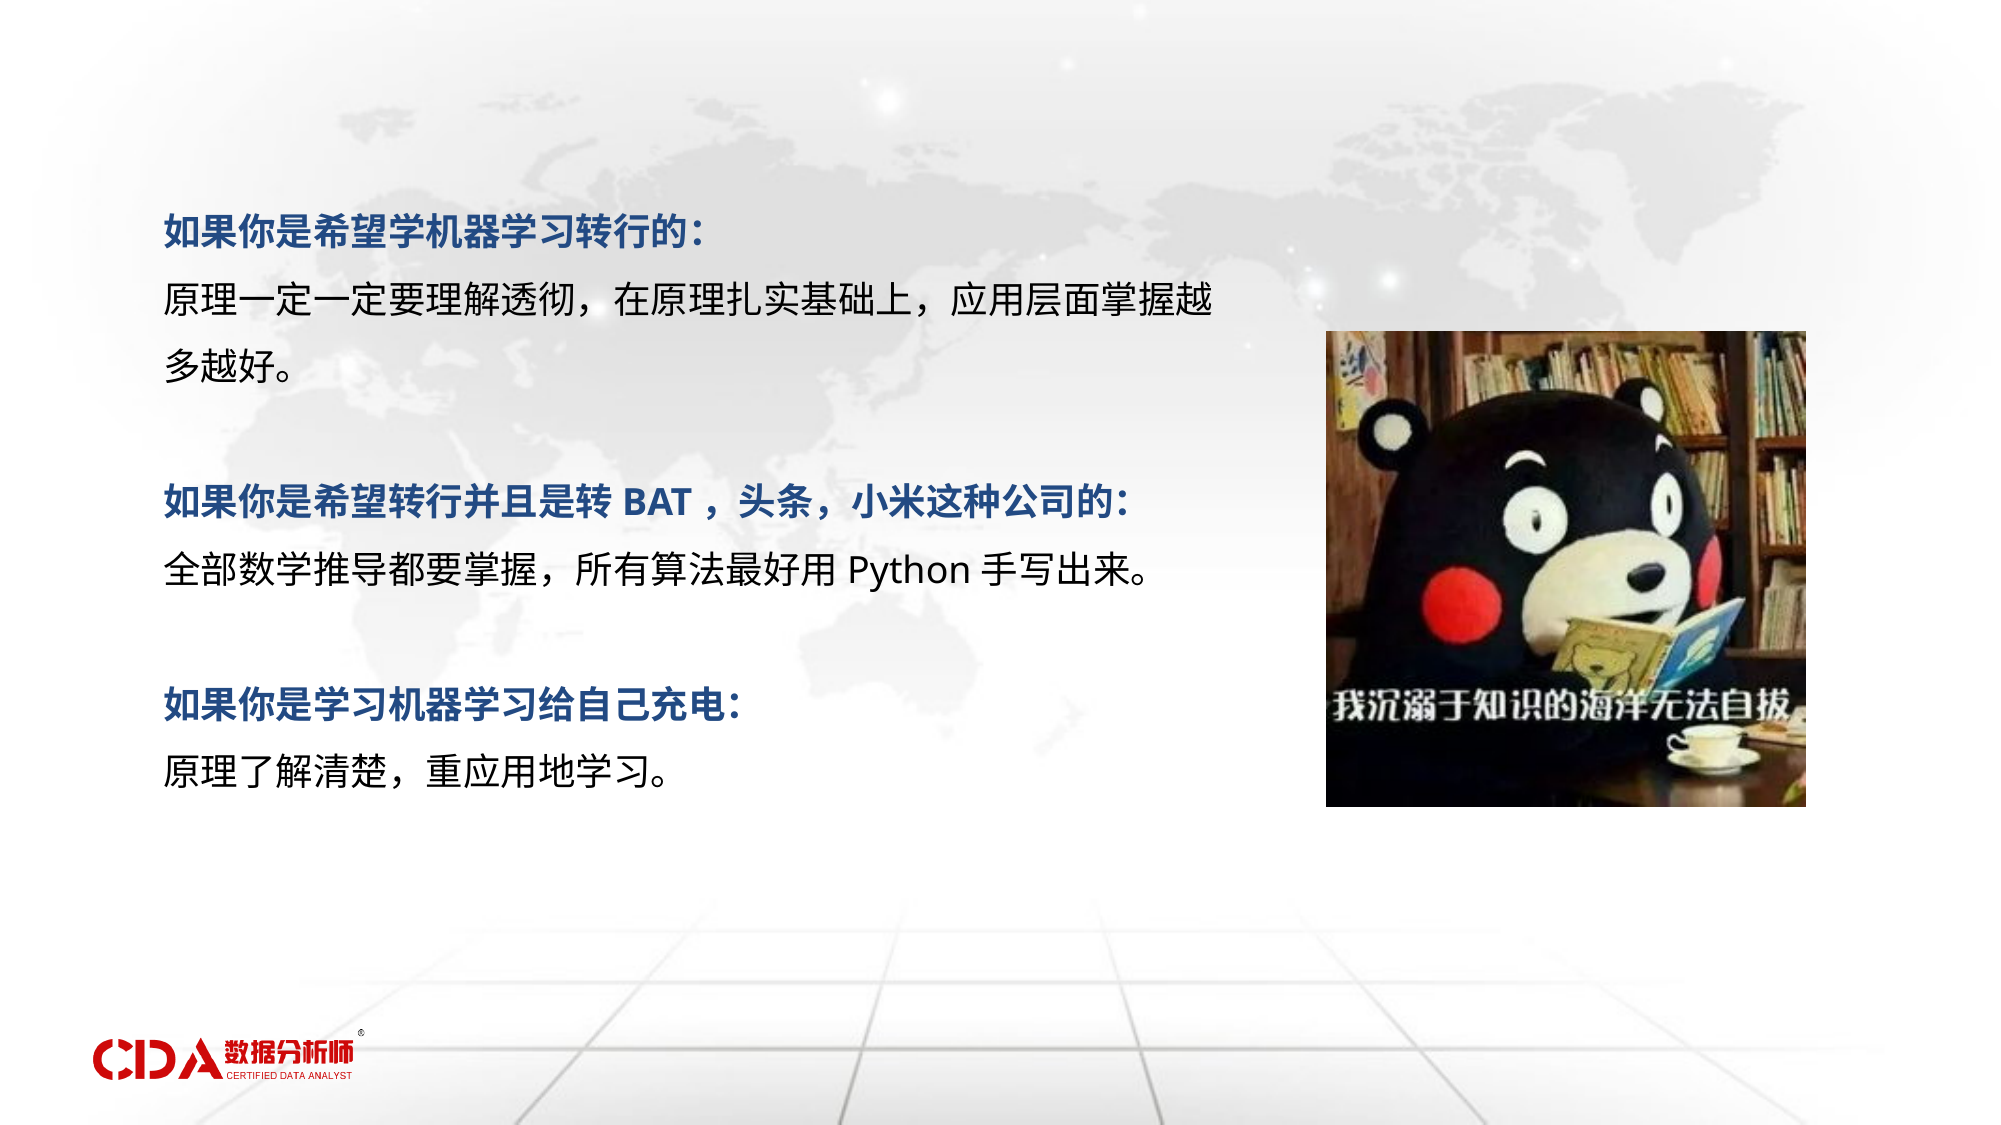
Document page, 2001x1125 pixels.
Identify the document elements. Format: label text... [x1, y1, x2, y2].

text_box 如果你是希望学机器学习转行的： 原理一定一定要理解透彻，在原理扎实基础上，应用层面掌握越多越好。 如果你是希望转行并且是转BAT，头条，小米这种公司的： 全部数学推导都要掌握，所有算法最好用Python手写出来。 如果你是学习机器学习给自己充电： 原理了解清楚，重应用地学习。 [148, 178, 1234, 801]
picture [0, 0, 2001, 1125]
